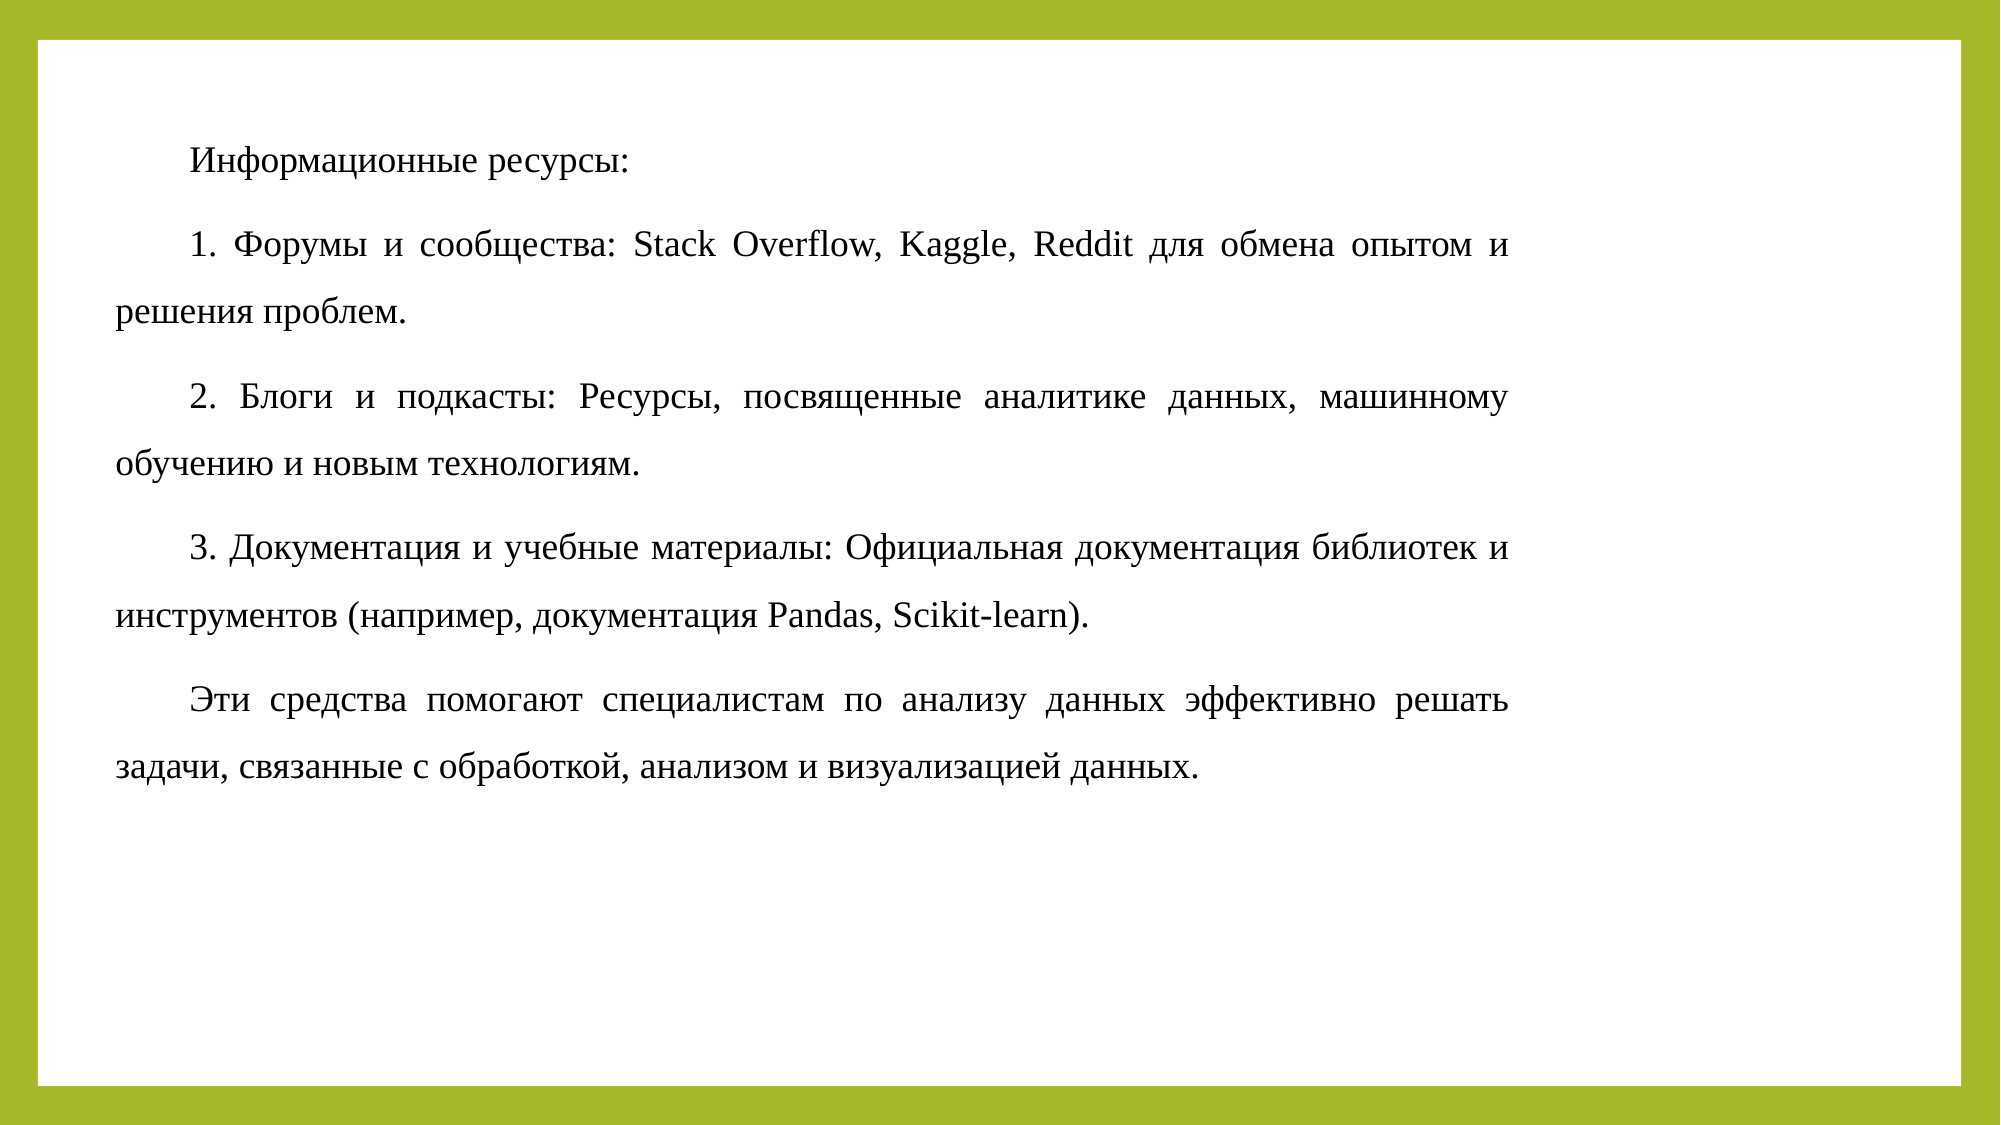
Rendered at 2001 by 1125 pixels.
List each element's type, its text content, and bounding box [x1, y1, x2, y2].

text_box Информационные ресурсы: 1. Форумы и сообщества: Stack Overflow, Kaggle, Reddit для обмена опытом и решения проблем. 2. Блоги и подкасты: Ресурсы, посвященные аналитике данных, машинному обучению и новым технологиям. 3. Документация и учебные материалы: Официальная документация библиотек и инструментов (например, документация Pandas, Scikit-learn). Эти средства помогают специалистам по анализу данных эффективно решать задачи, связанные с обработкой, анализом и визуализацией данных. [100, 104, 1526, 794]
